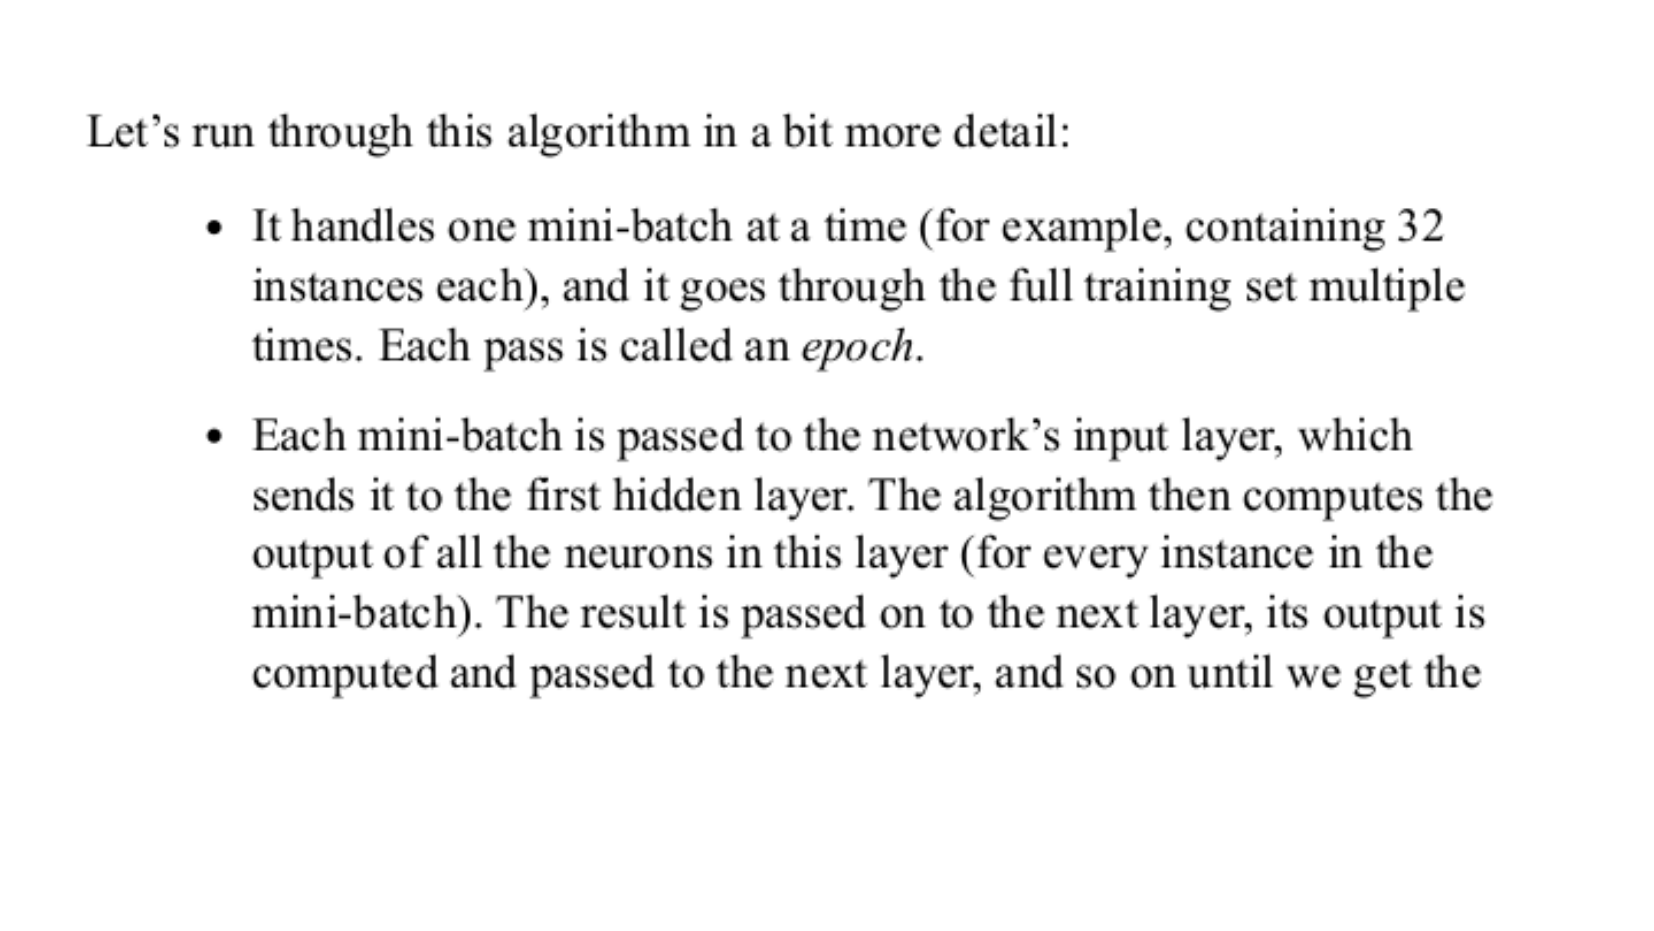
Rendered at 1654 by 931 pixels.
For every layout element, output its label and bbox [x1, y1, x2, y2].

picture [64, 85, 1528, 757]
